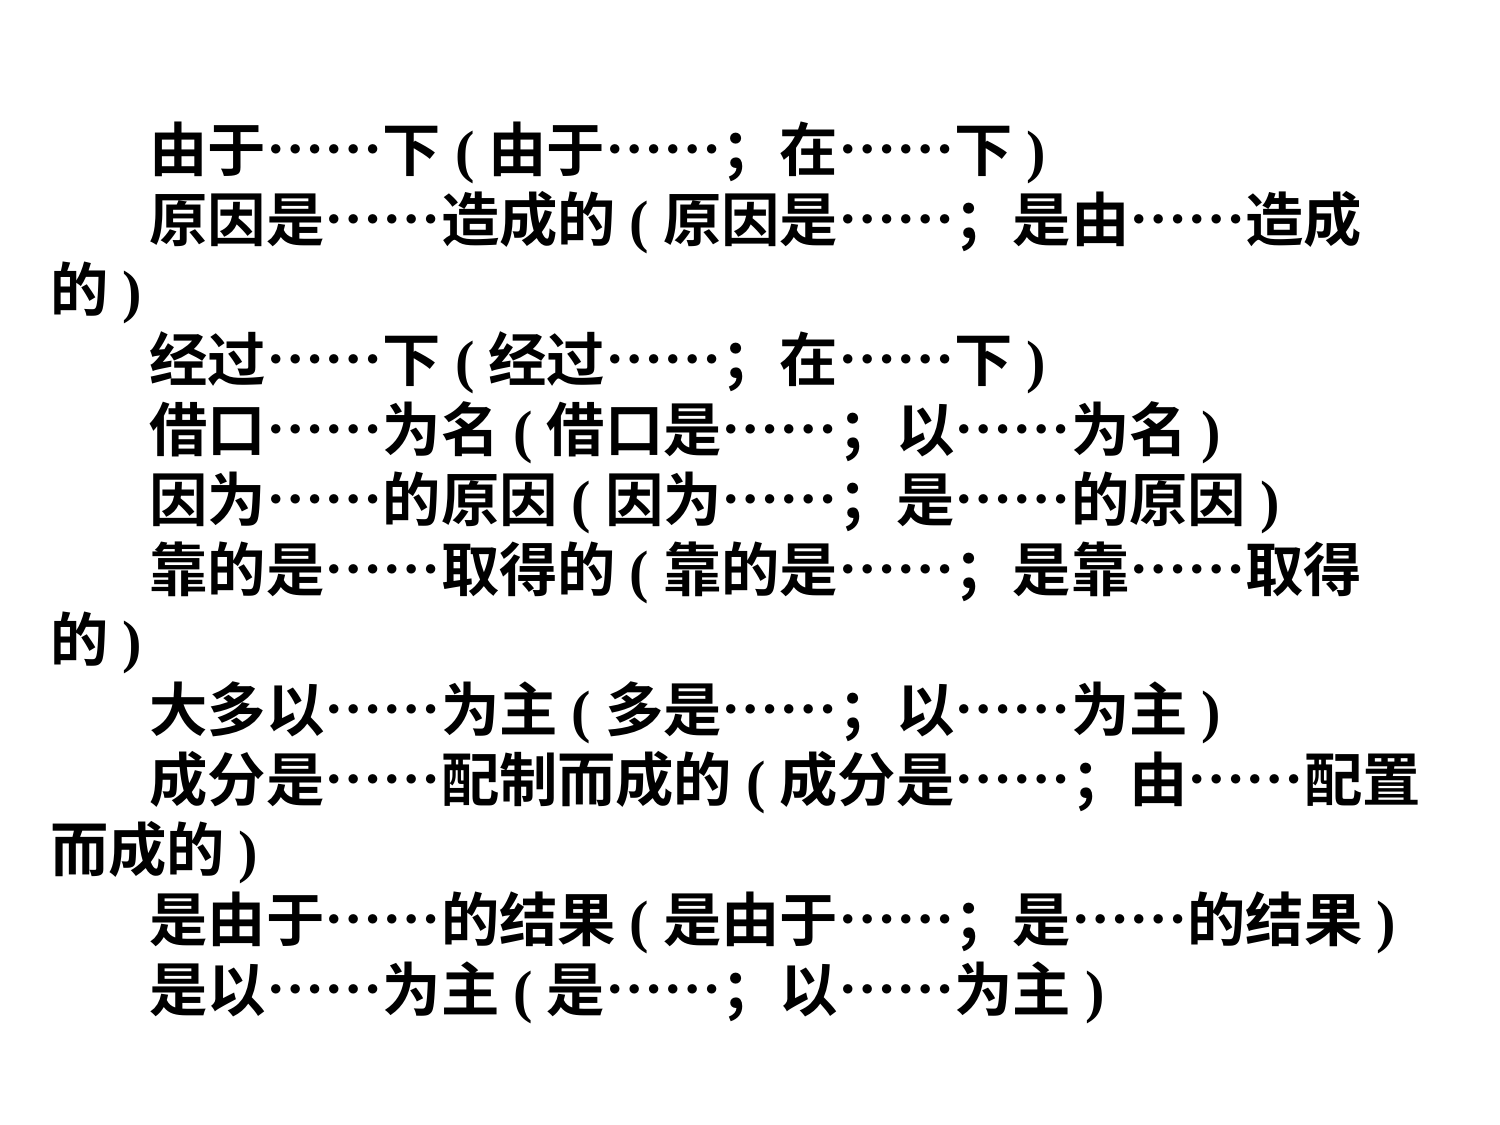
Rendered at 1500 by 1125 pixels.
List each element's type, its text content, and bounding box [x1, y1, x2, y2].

text_box 由于……下(由于……；在……下) 原因是……造成的(原因是……；是由……造成的) 经过……下(经过……；在……下) 借口……为名(借口是……；以……为名) 因为……的原因(因为……；是……的原因) 靠的是……取得的(靠的是……；是靠……取得的) 大多以……为主(多是……；以……为主) 成分是……配制而成的(成分是……；由……配置而成的) 是由于……的结果(是由于……；是……的结果) 是以……为主(是……；以……为主) [35, 105, 1465, 1030]
